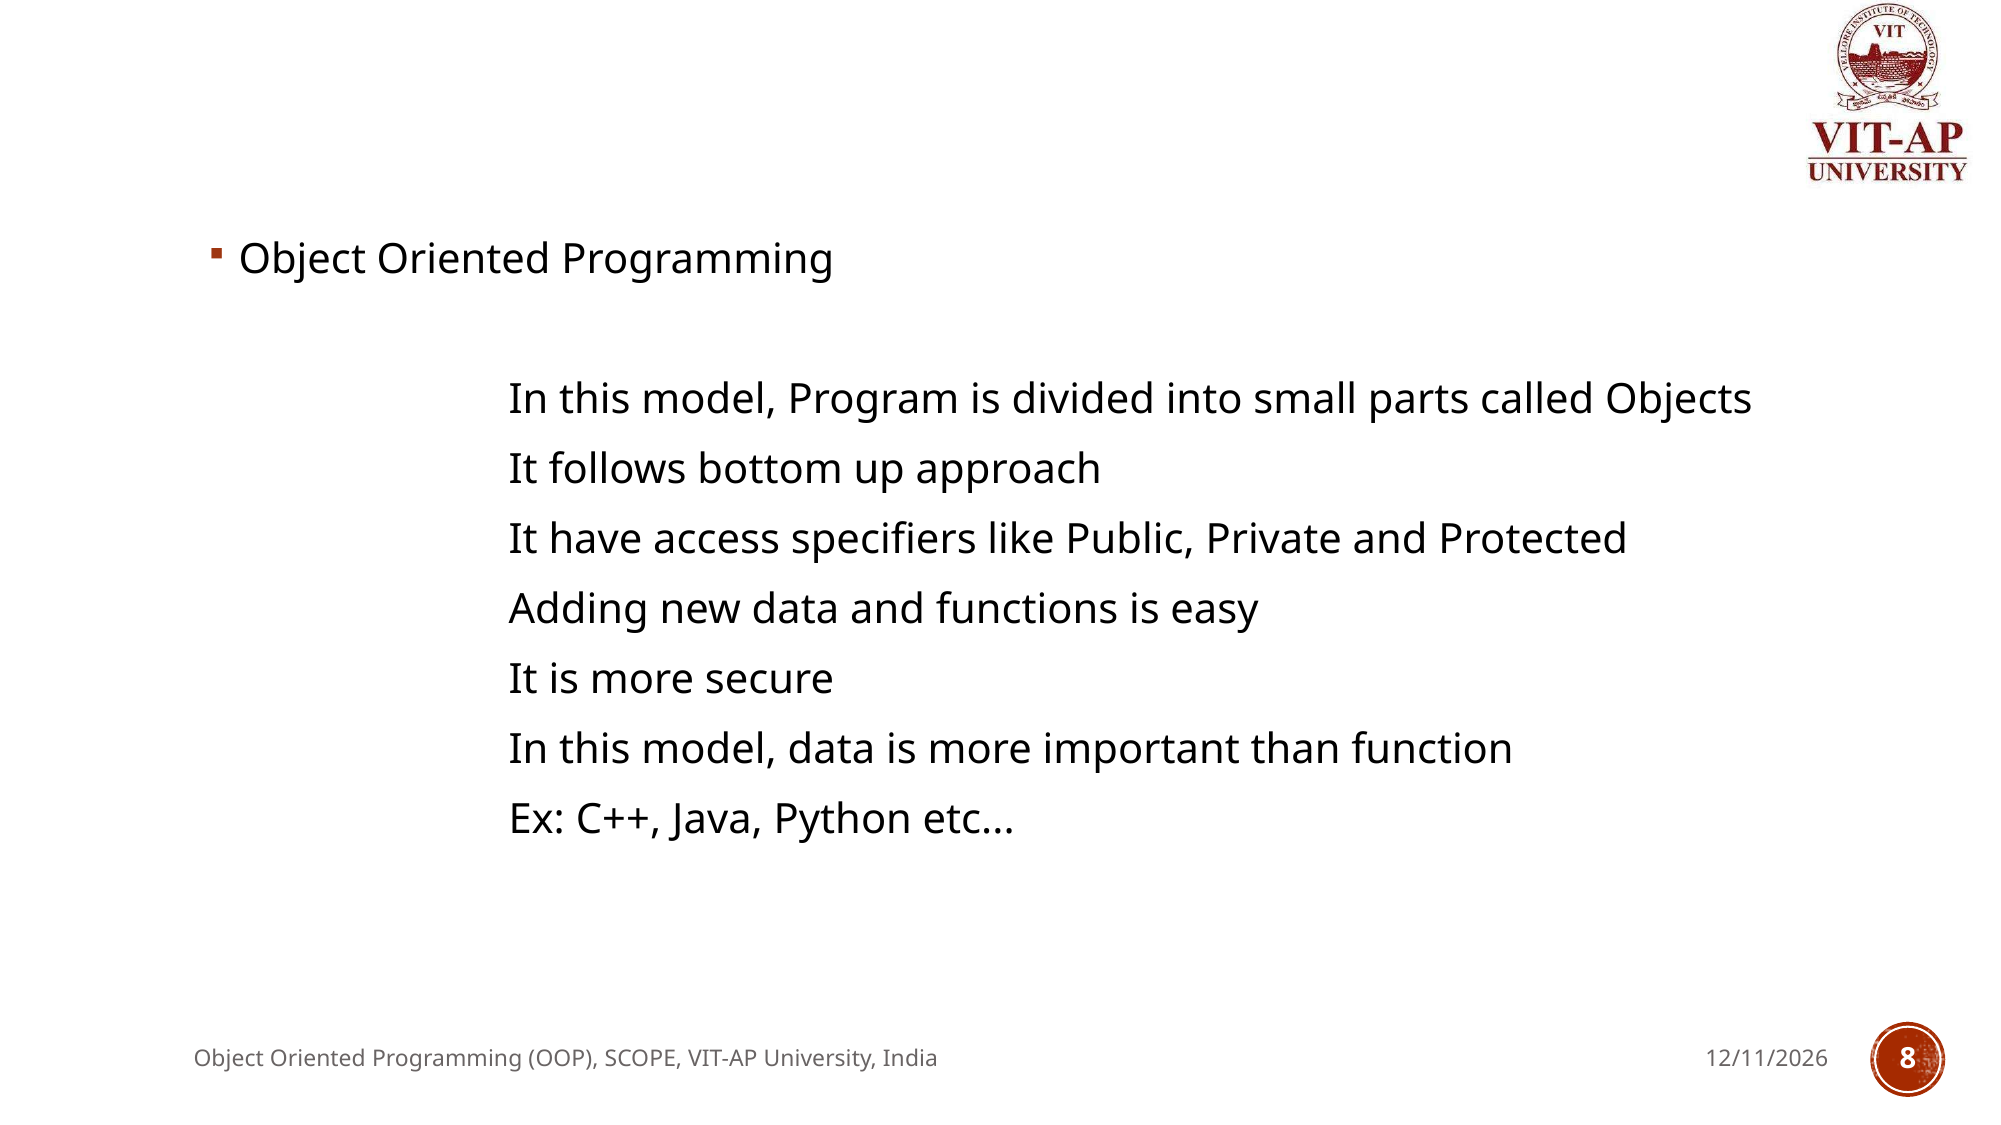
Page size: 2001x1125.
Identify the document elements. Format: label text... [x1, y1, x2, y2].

list Object Oriented Programming In this model, Program is divided into small parts called Objects It follows bottom up approach It have access specifiers like Public, Private and Protected Adding new data and functions is easy It is more secure In this model, data is more important than function Ex: C++, Java, Python etc... [193, 230, 1844, 895]
footer Object Oriented Programming (OOP), SCOPE, VIT-AP University, India [178, 1028, 1217, 1089]
picture [1784, 0, 2000, 216]
slide_number 8 [1855, 1028, 1961, 1089]
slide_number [1306, 1028, 1844, 1089]
